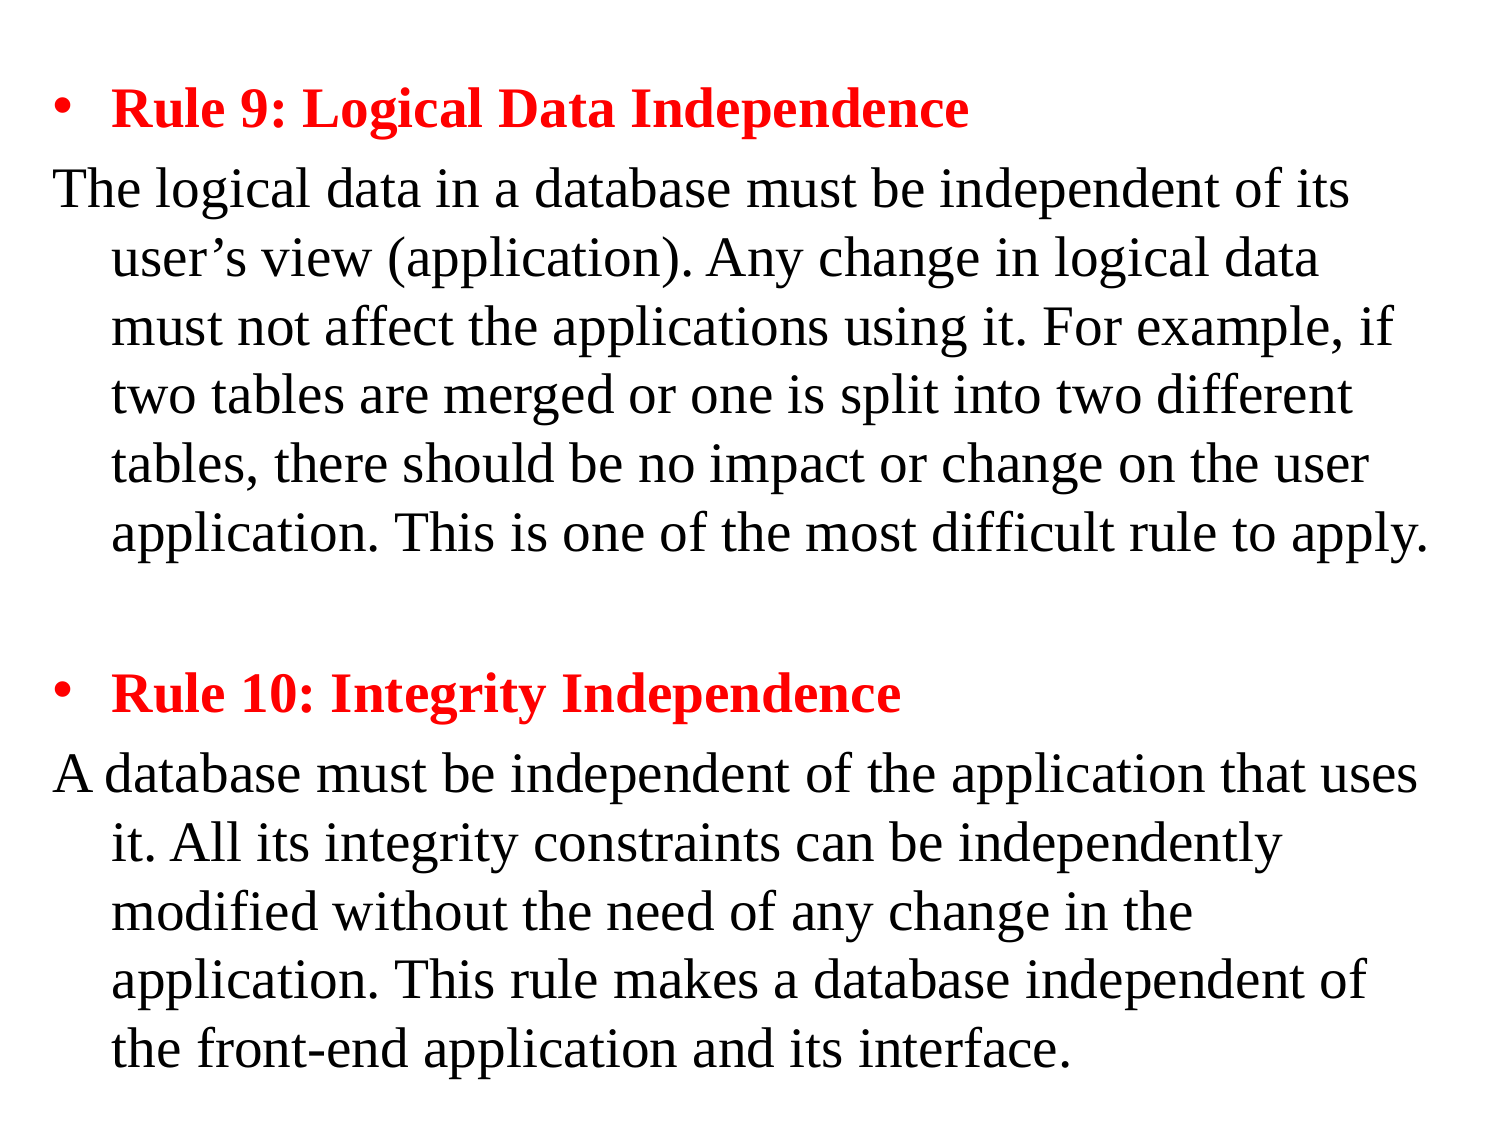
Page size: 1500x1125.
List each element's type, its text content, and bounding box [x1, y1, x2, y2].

list Rule 9: Logical Data Independence The logical data in a database must be independent of its user’s view (application). Any change in logical data must not affect the applications using it. For example, if two tables are merged or one is split into two different tables, there should be no impact or change on the user application. This is one of the most difficult rule to apply. Rule 10: Integrity Independence A database must be independent of the application that uses it. All its integrity constraints can be independently modified without the need of any change in the application. This rule makes a database independent of the front-end application and its interface. [37, 62, 1463, 1088]
